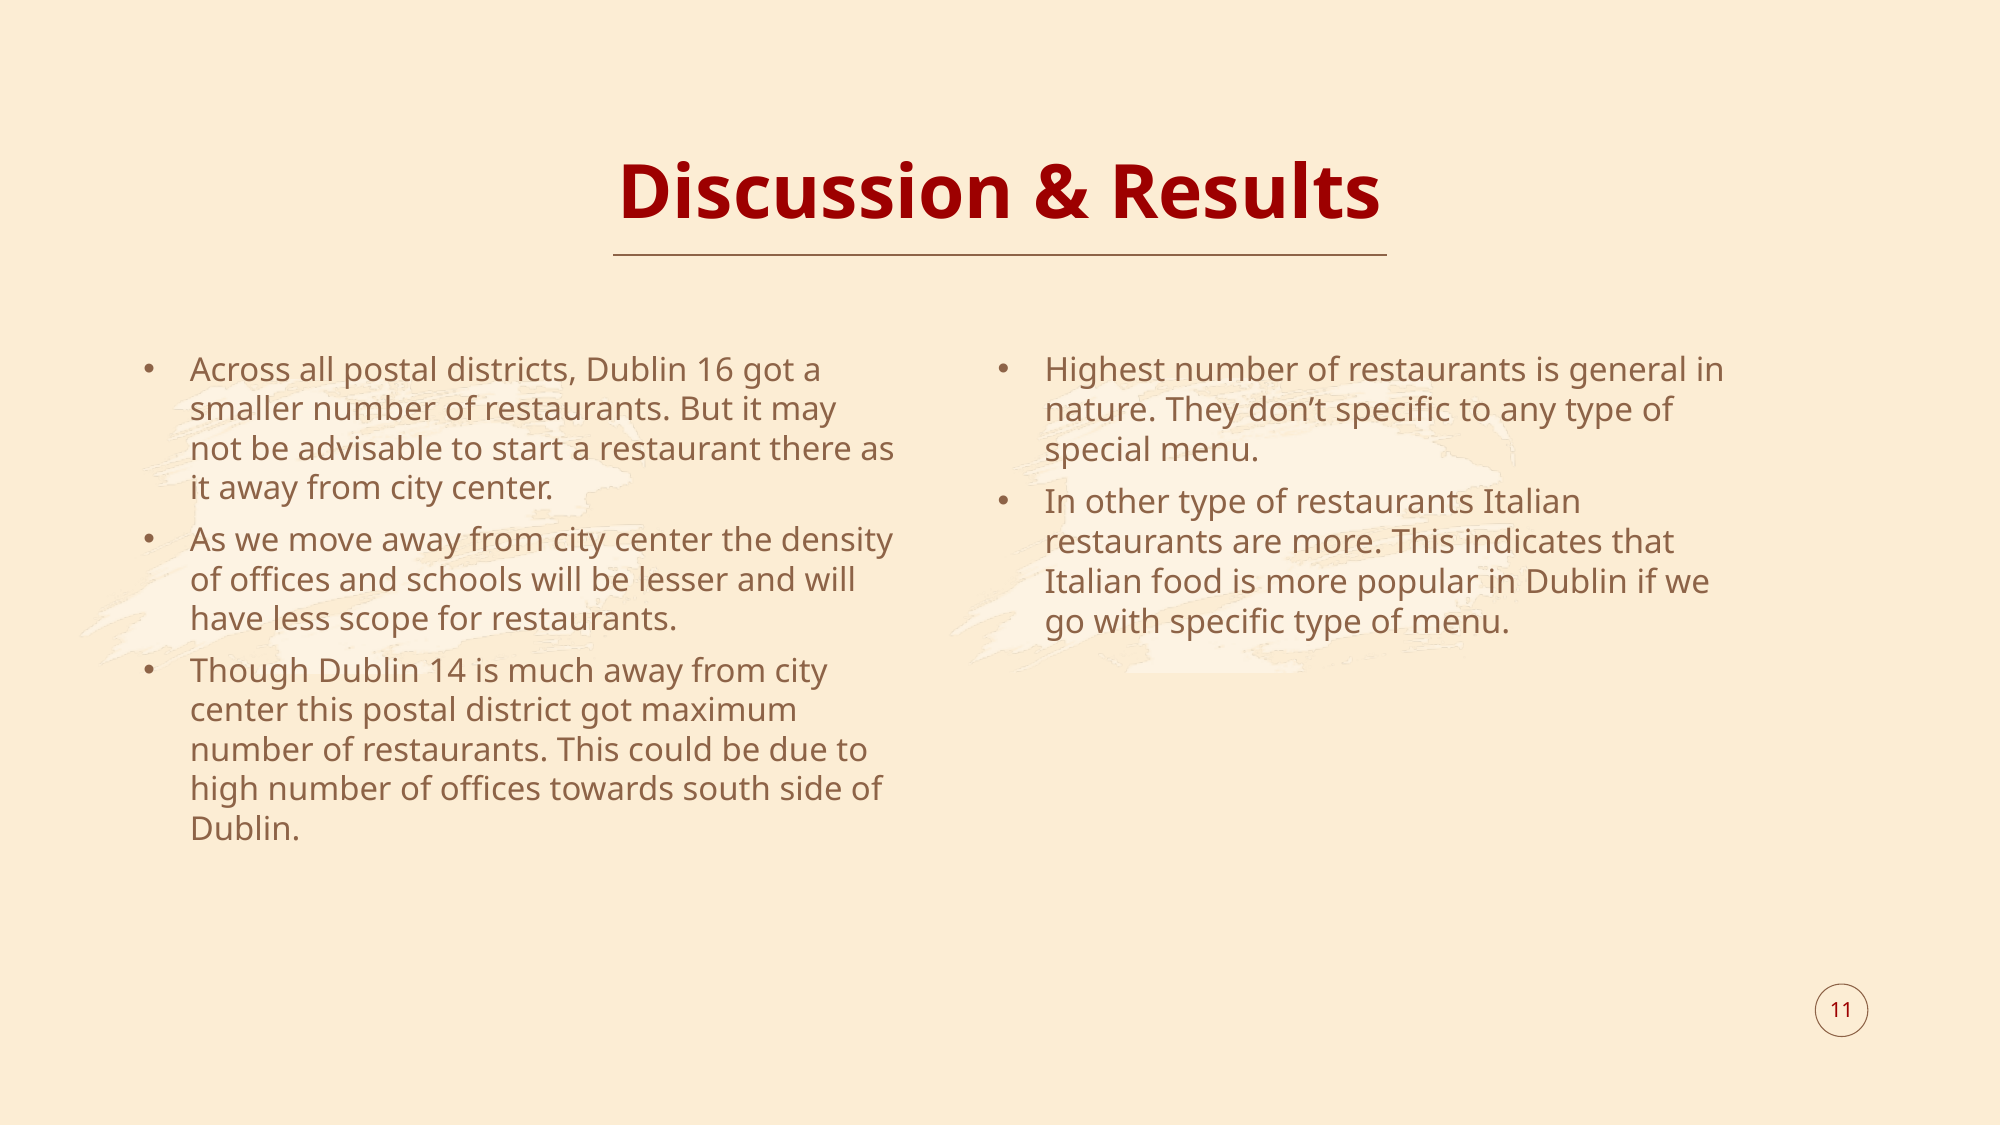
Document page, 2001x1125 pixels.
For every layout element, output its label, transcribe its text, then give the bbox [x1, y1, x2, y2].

title Discussion & Results [137, 101, 1863, 243]
slide_number 11 [1811, 980, 1872, 1041]
list Across all postal districts, Dublin 16 got a smaller number of restaurants. But it may not be advisable to start a restaurant there as it away from city center. As we move away from city center the density of offices and schools will be lesser and will have less scope for restaurants. Though Dublin 14 is much away from city center this postal district got maximum number of restaurants. This could be due to high number of offices towards south side of Dublin. [128, 340, 914, 859]
text_box Highest number of restaurants is general in nature. They don’t specific to any type of special menu. In other type of restaurants Italian restaurants are more. This indicates that Italian food is more popular in Dublin if we go with specific type of menu. [982, 340, 1769, 719]
